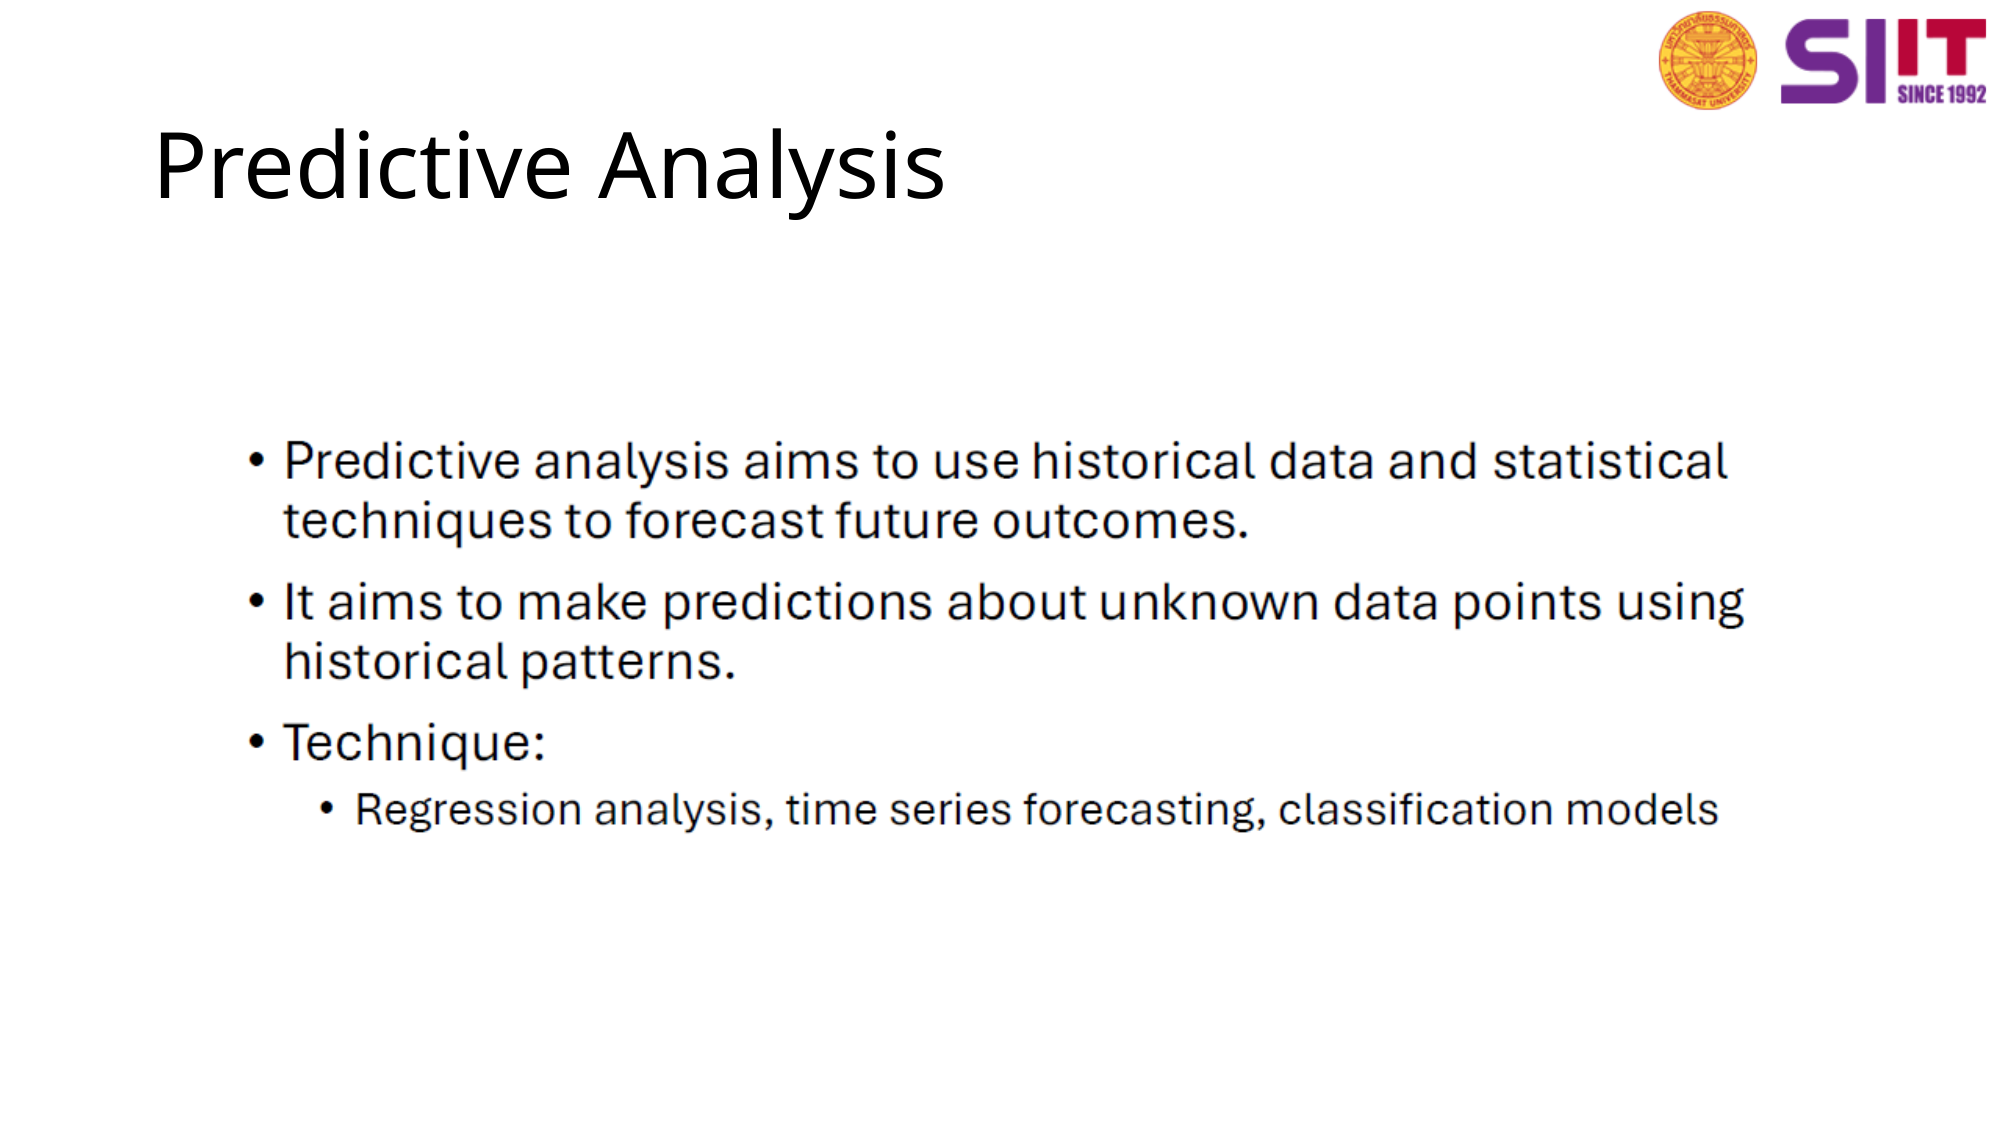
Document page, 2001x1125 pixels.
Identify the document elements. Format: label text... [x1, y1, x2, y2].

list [178, 384, 1822, 928]
picture [1637, 0, 2001, 134]
title Predictive Analysis [137, 59, 1863, 278]
